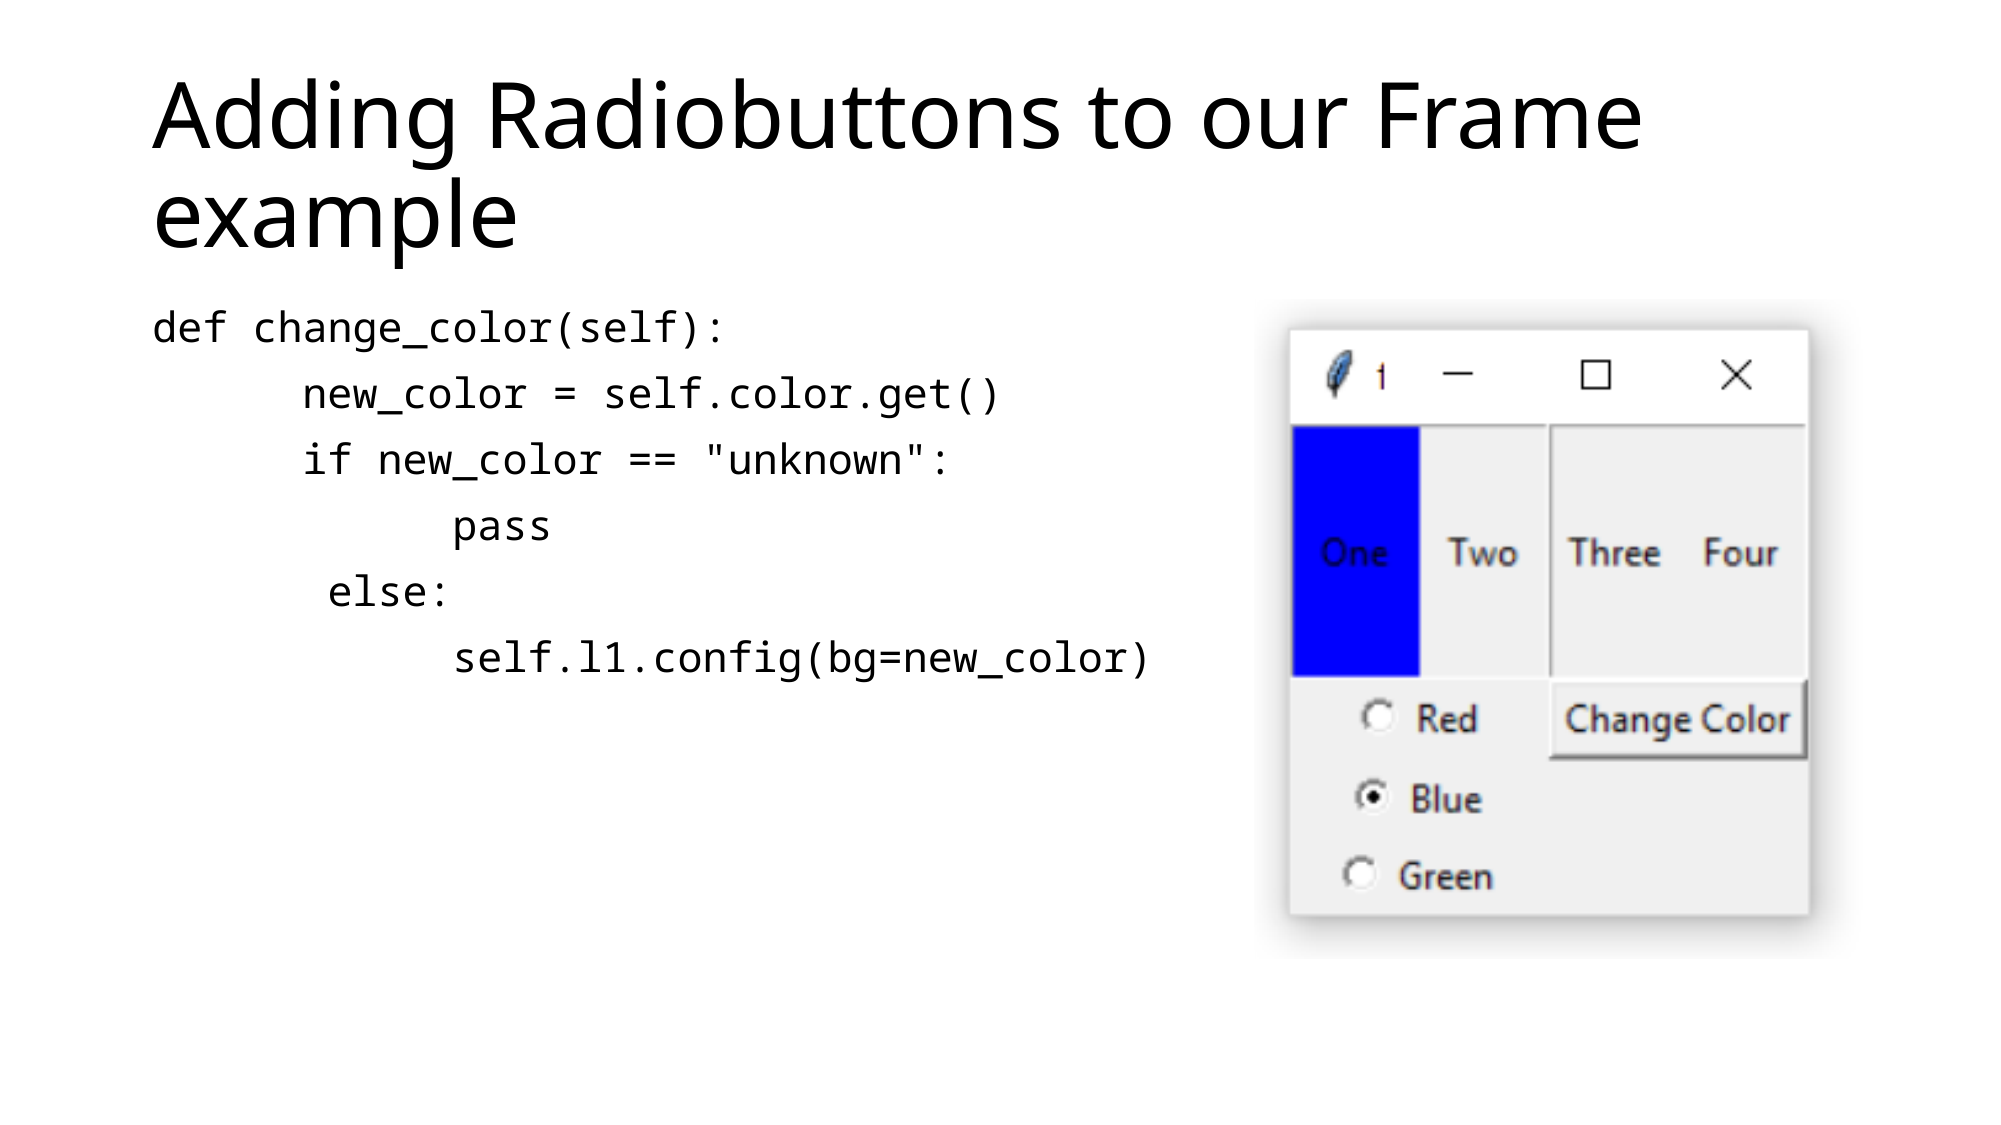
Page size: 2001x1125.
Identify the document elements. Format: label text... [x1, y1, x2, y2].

picture [1254, 299, 1863, 959]
title Adding Radiobuttons to our Frame example [137, 59, 1863, 278]
list def change_color(self): new_color = self.color.get() if new_color == "unknown": pass else: self.l1.config(bg=new_color) [137, 299, 1863, 1014]
